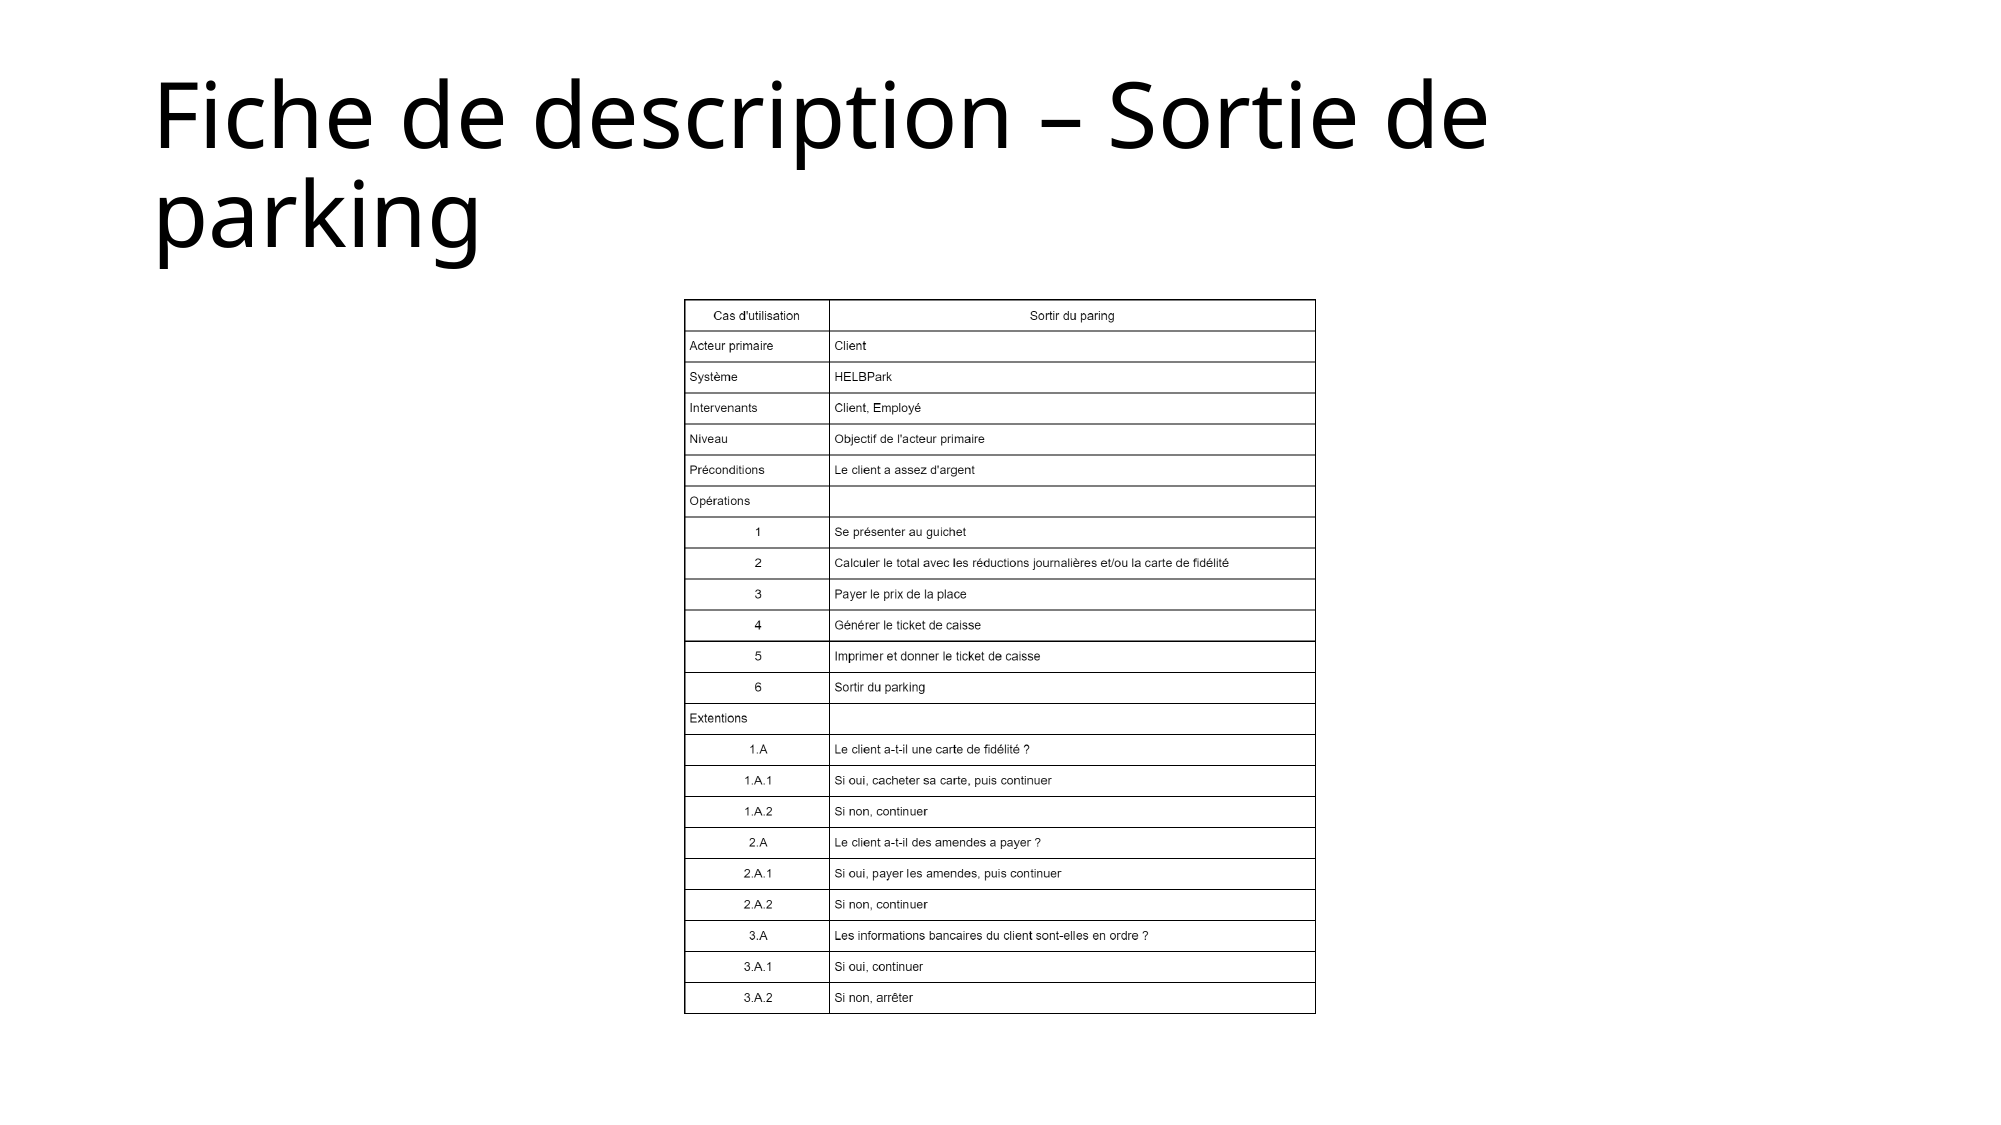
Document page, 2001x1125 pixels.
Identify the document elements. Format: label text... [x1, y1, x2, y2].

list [684, 299, 1316, 1014]
title Fiche de description – Sortie de parking [137, 59, 1863, 278]
